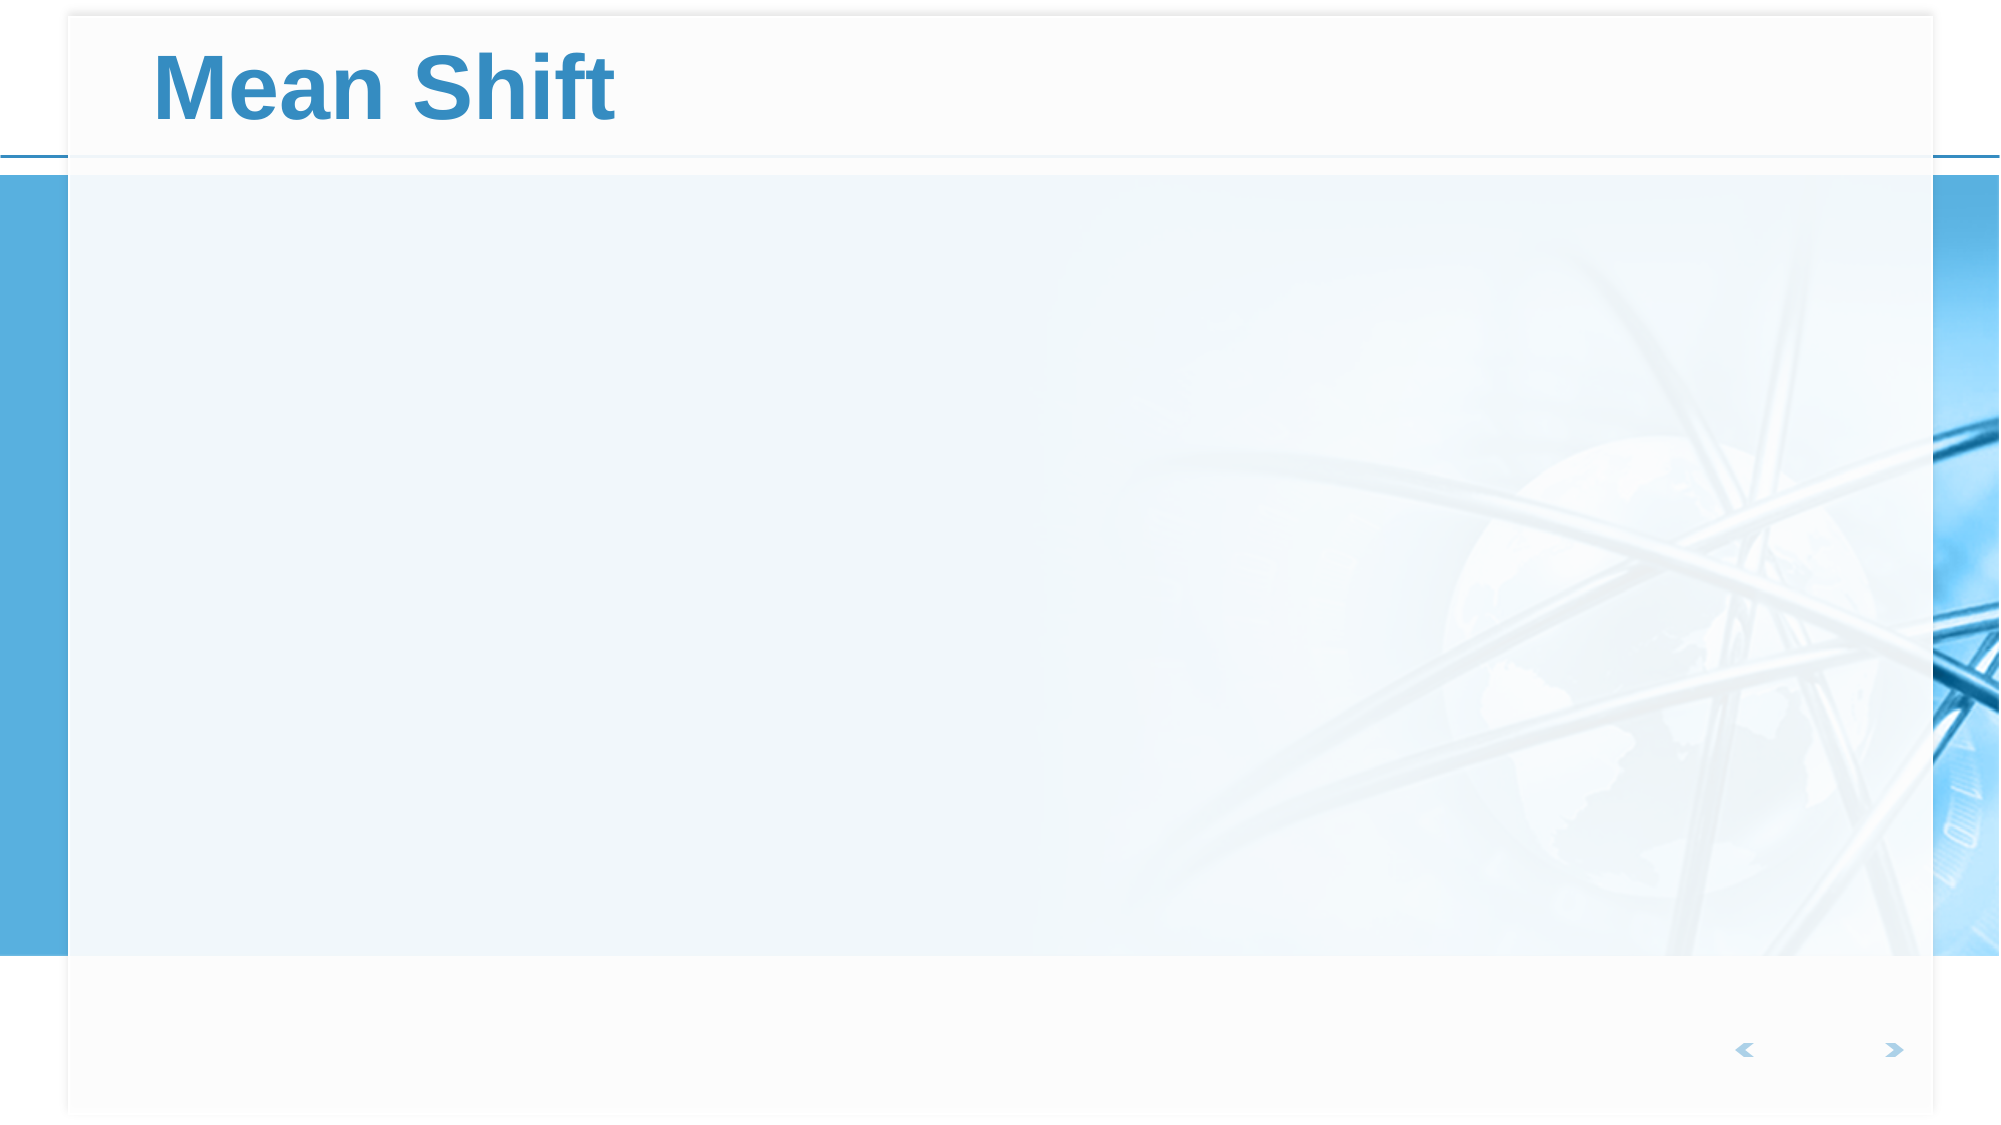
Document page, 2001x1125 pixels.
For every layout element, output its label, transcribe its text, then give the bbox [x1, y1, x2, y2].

picture [0, 0, 2001, 1125]
title Mean Shift [137, 29, 1863, 150]
